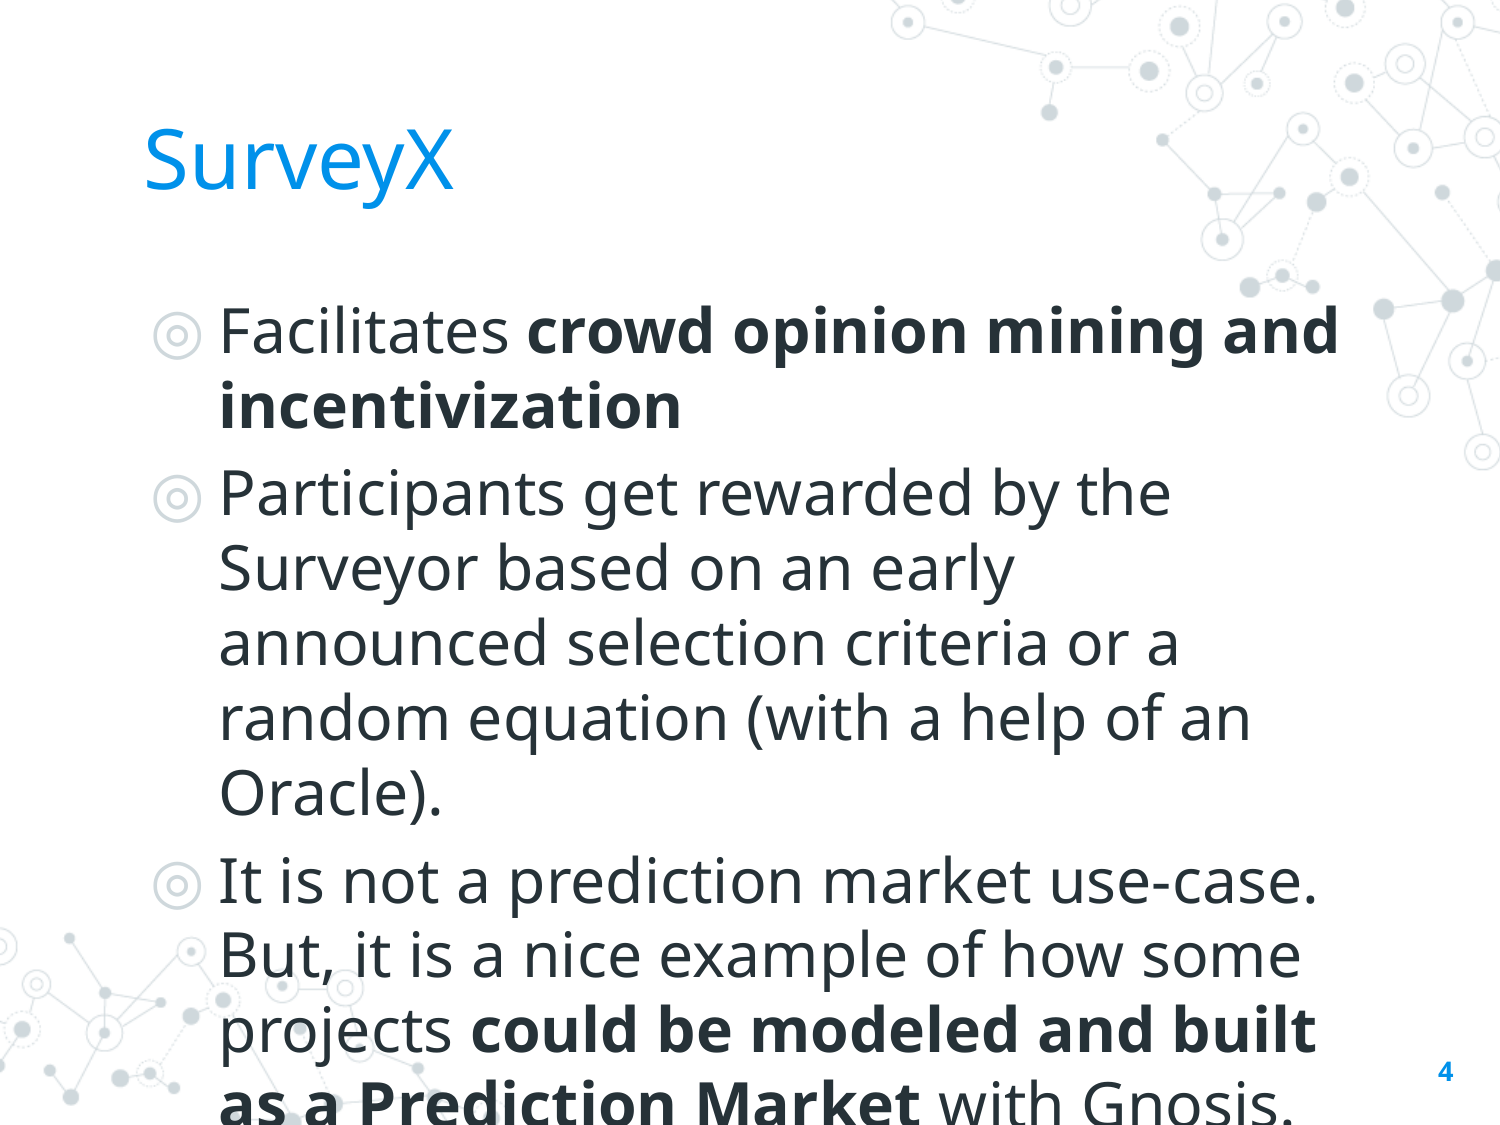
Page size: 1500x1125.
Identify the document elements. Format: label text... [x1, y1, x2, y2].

list Facilitates crowd opinion mining and incentivization Participants get rewarded by the Surveyor based on an early announced selection criteria or a random equation (with a help of an Oracle). It is not a prediction market use-case. But, it is a nice example of how some projects could be modeled and built as a Prediction Market with Gnosis. [128, 275, 1372, 1058]
title SurveyX [128, 67, 1372, 222]
picture [0, 0, 1500, 1125]
slide_number 4 [1378, 1038, 1469, 1125]
